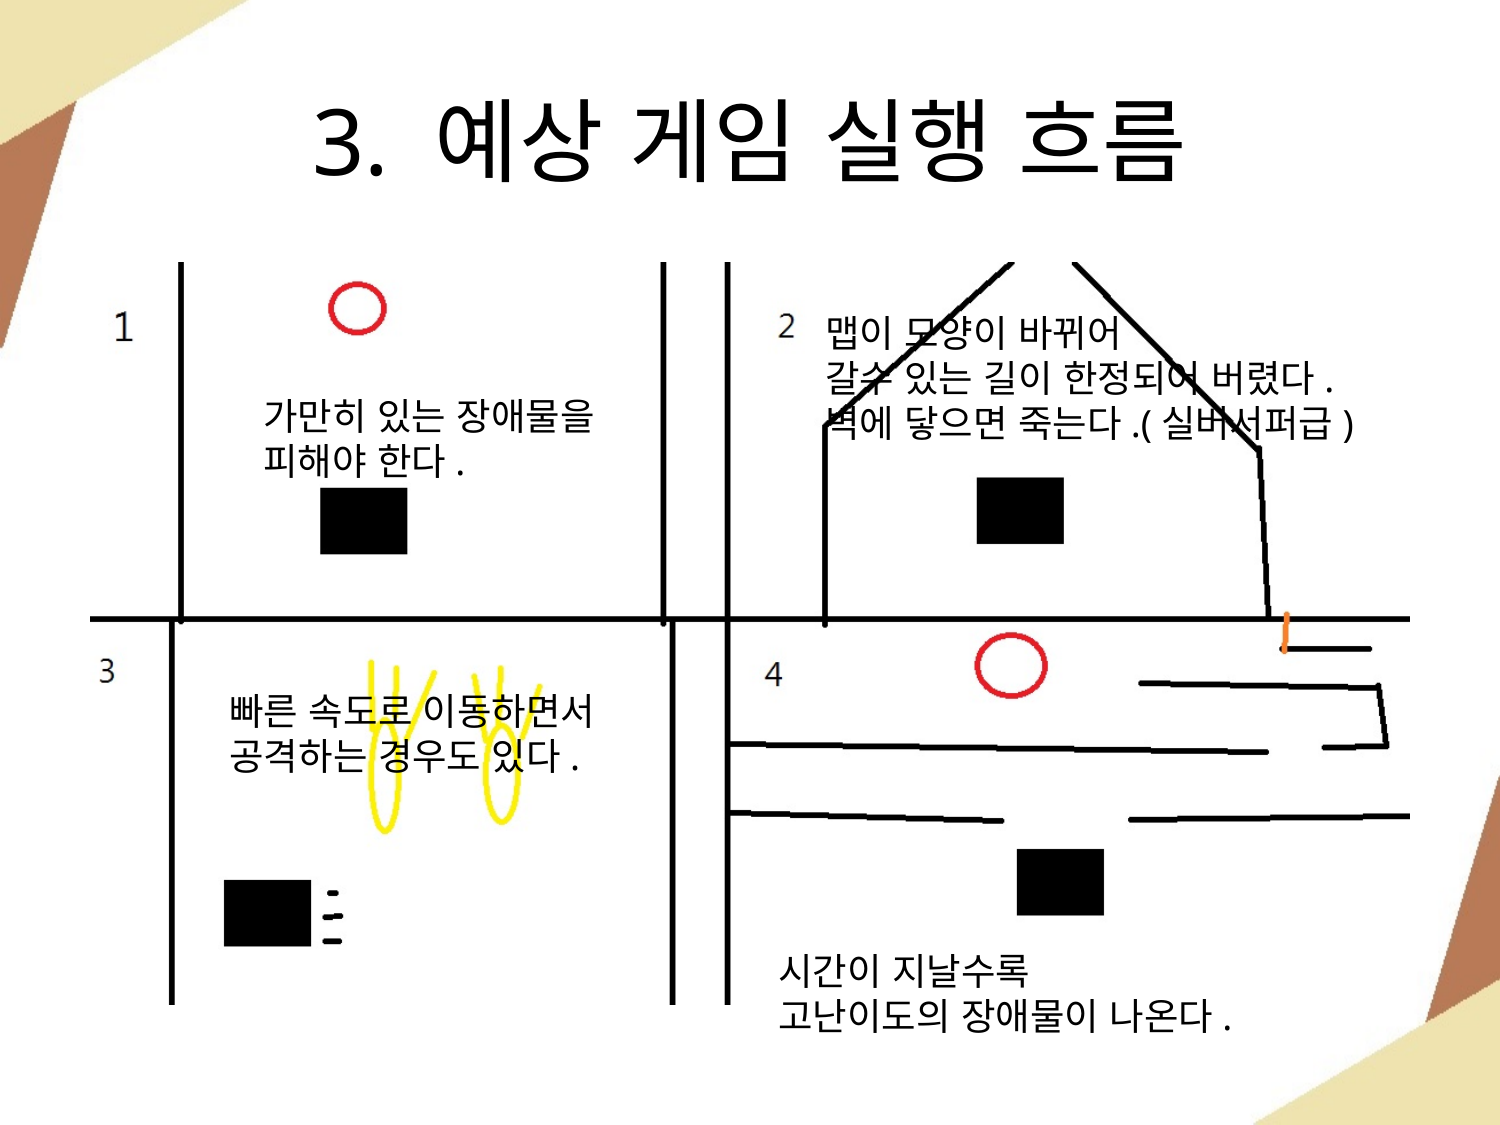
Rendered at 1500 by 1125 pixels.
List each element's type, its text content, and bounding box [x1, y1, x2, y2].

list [89, 262, 1411, 1006]
title 3. 예상 게임 실행 흐름 [75, 45, 1425, 233]
picture [0, 0, 1500, 1125]
text_box 시간이 지날수록 고난이도의 장애물이 나온다. [763, 1014, 1248, 1046]
